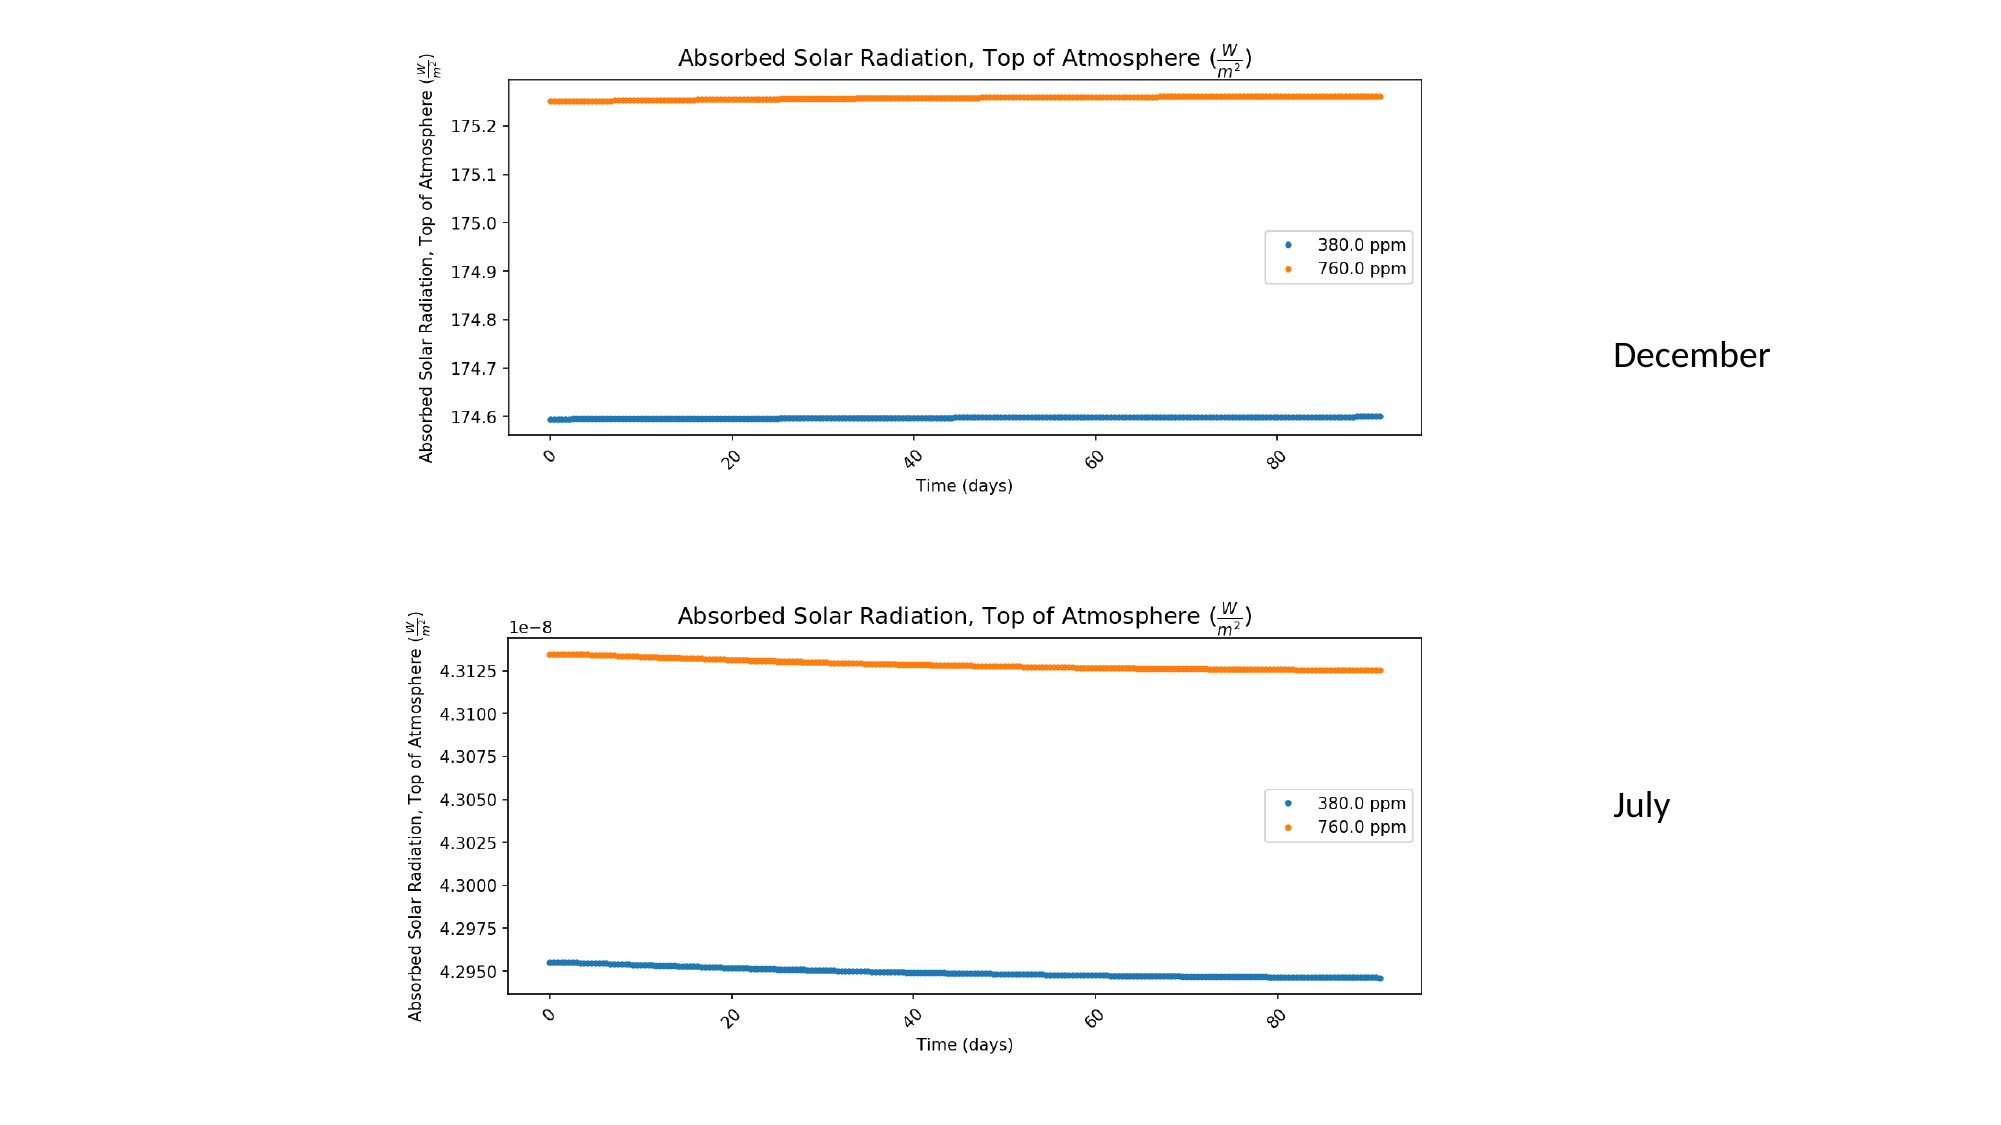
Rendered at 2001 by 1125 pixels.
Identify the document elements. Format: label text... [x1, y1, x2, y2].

text_box December July [1598, 322, 1786, 832]
picture [404, 30, 1432, 506]
picture [393, 588, 1432, 1065]
